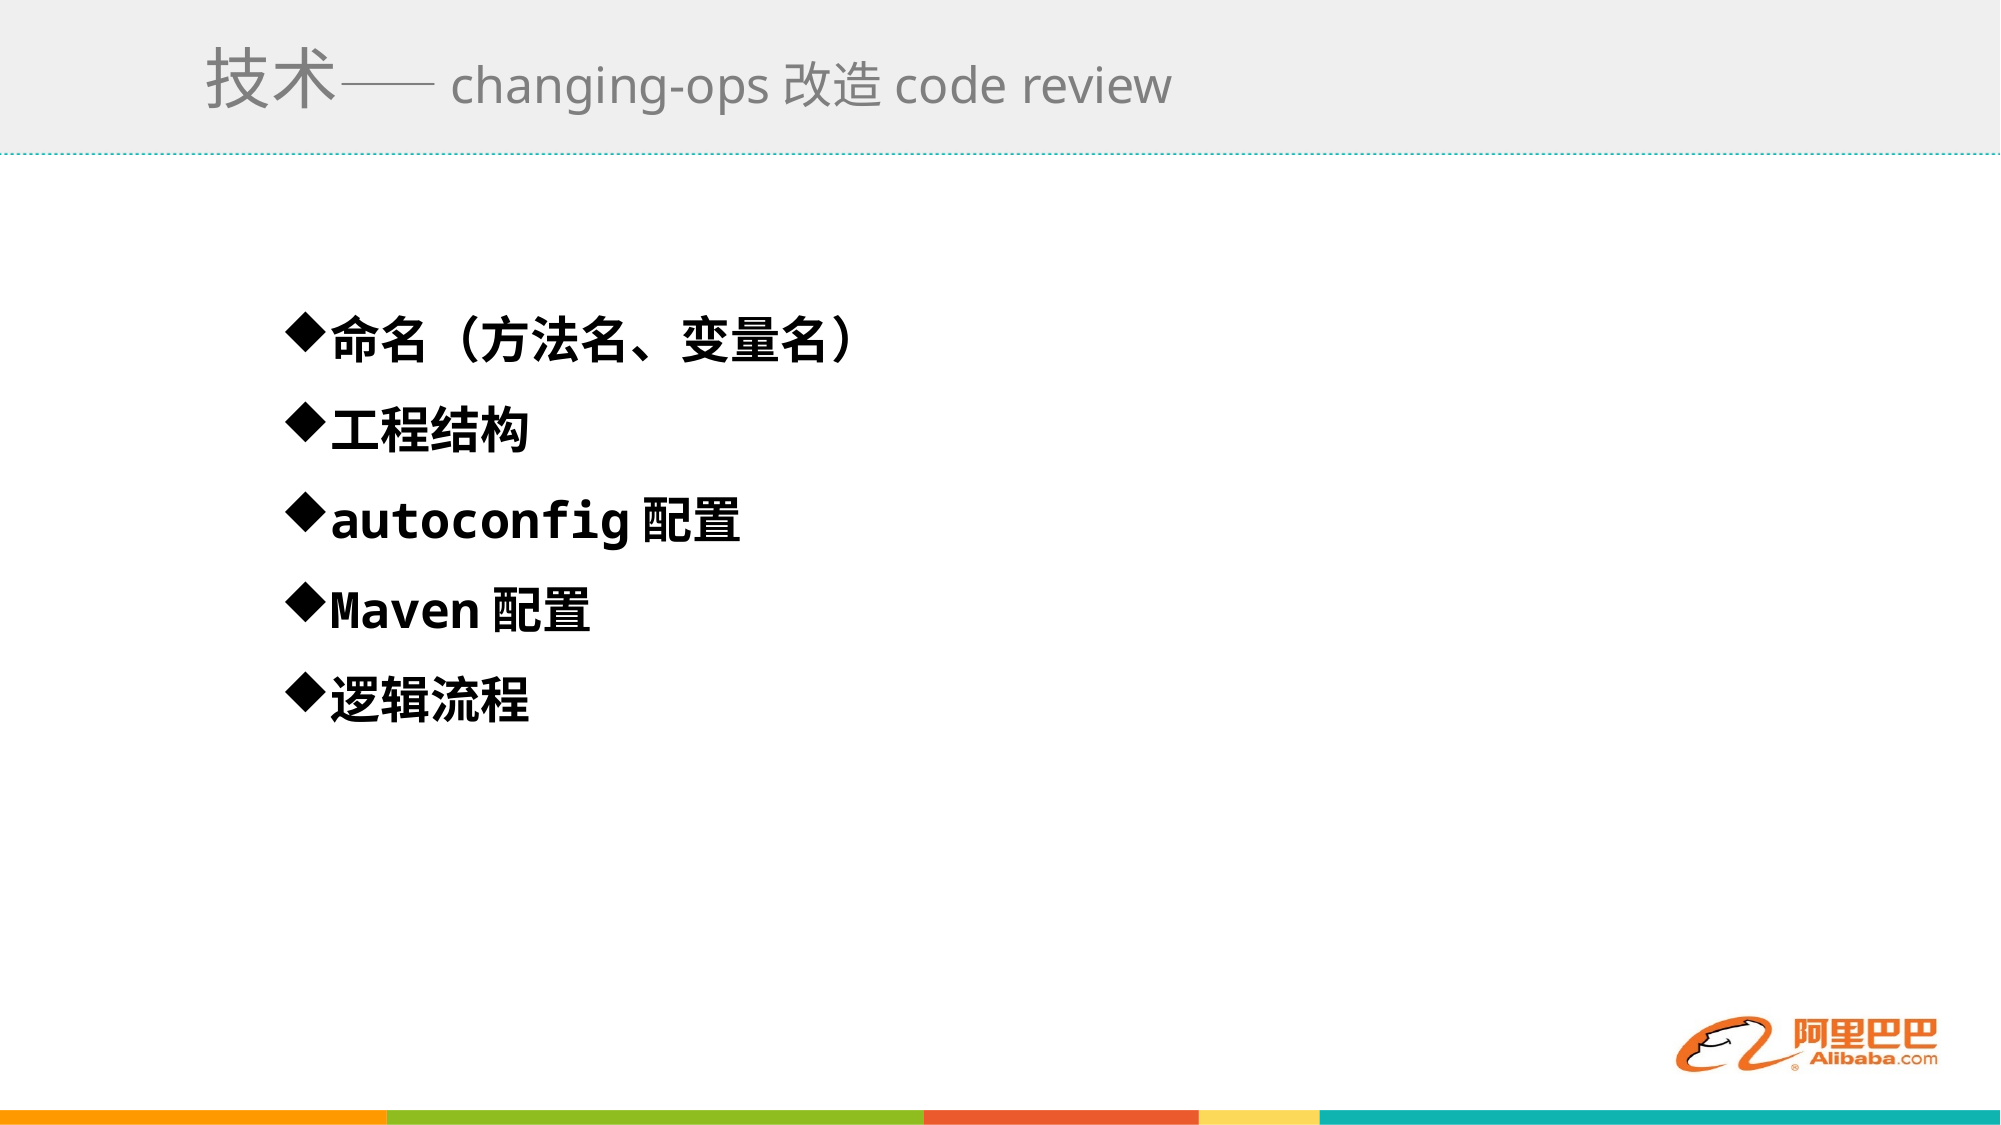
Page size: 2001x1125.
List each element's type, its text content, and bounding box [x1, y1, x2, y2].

text_box 命名（方法名、变量名） 工程结构 autoconfig配置 Maven配置 逻辑流程 [266, 270, 1630, 781]
picture [0, 0, 2001, 1125]
